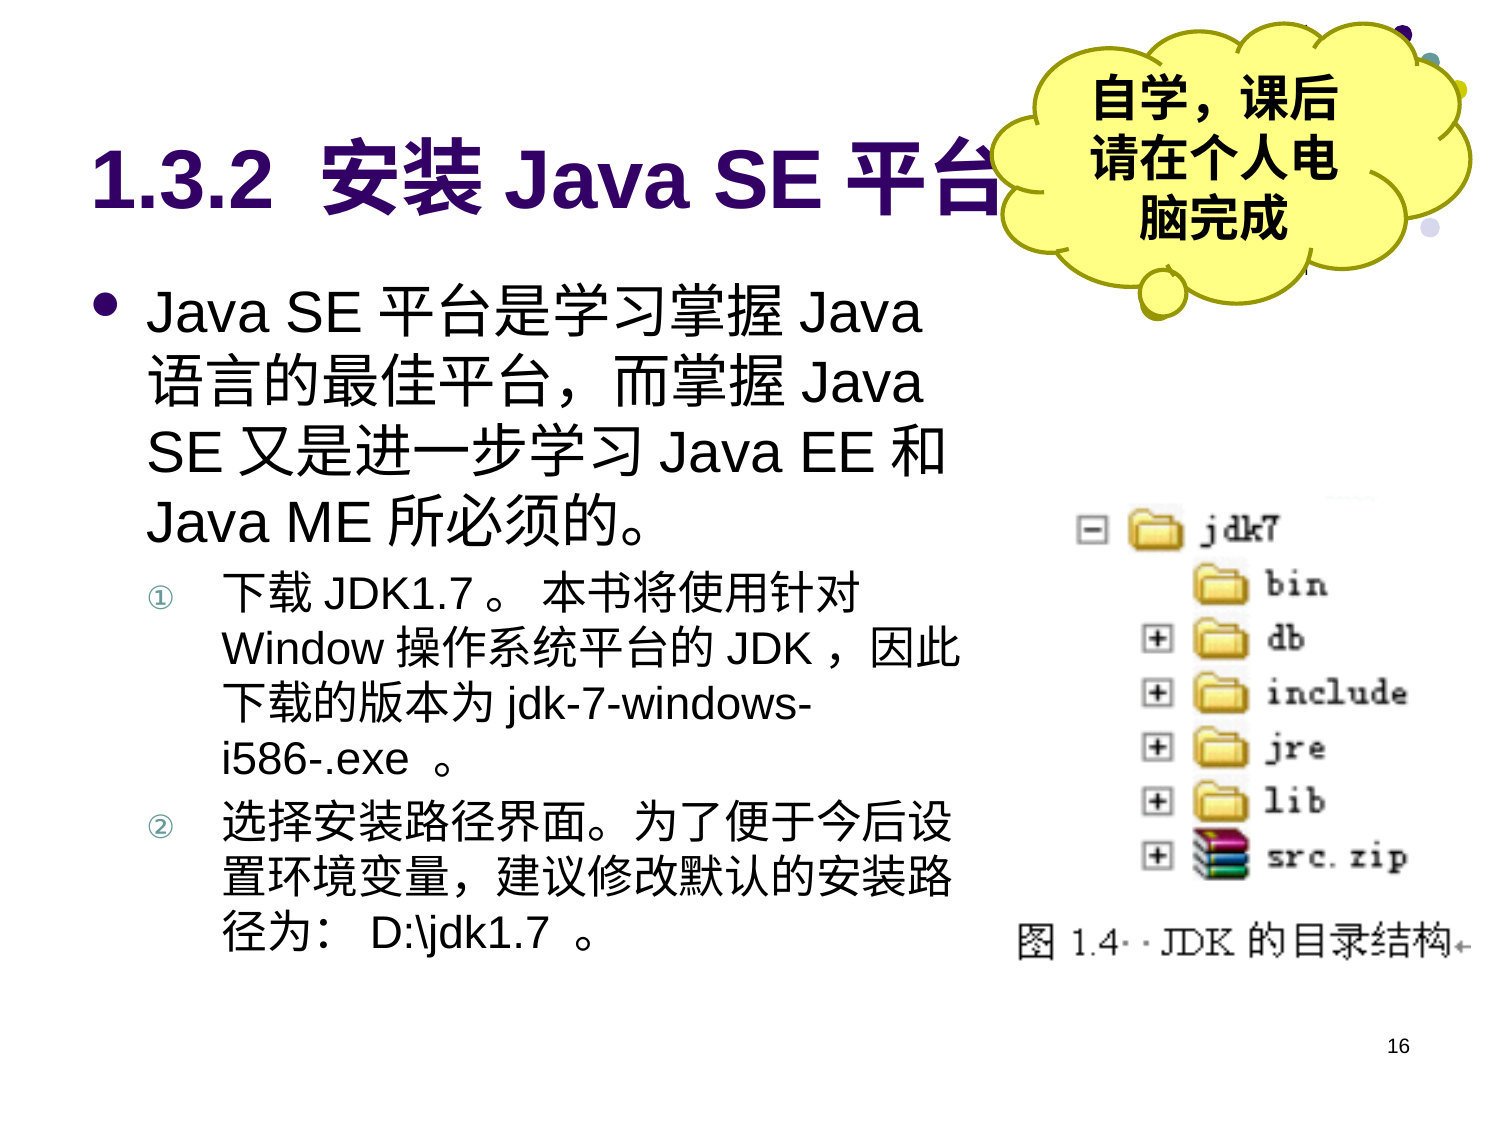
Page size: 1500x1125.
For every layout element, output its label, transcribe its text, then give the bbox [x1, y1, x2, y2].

title 1.3.2 安装Java SE平台 [74, 19, 1313, 233]
slide_number 16 [1074, 1024, 1426, 1101]
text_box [1007, 480, 1471, 969]
list Java SE平台是学习掌握Java语言的最佳平台，而掌握Java SE又是进一步学习Java EE和Java ME所必须的。 下载JDK1.7。 本书将使用针对Window操作系统平台的JDK，因此下载的版本为jdk-7-windows-i586-.exe 。 选择安装路径界面。为了便于今后设置环境变量，建议修改默认的安装路径为：D:\jdk1.7 。 [74, 266, 1009, 1006]
text_box 自学，课后请在个人电脑完成 [989, 21, 1473, 322]
